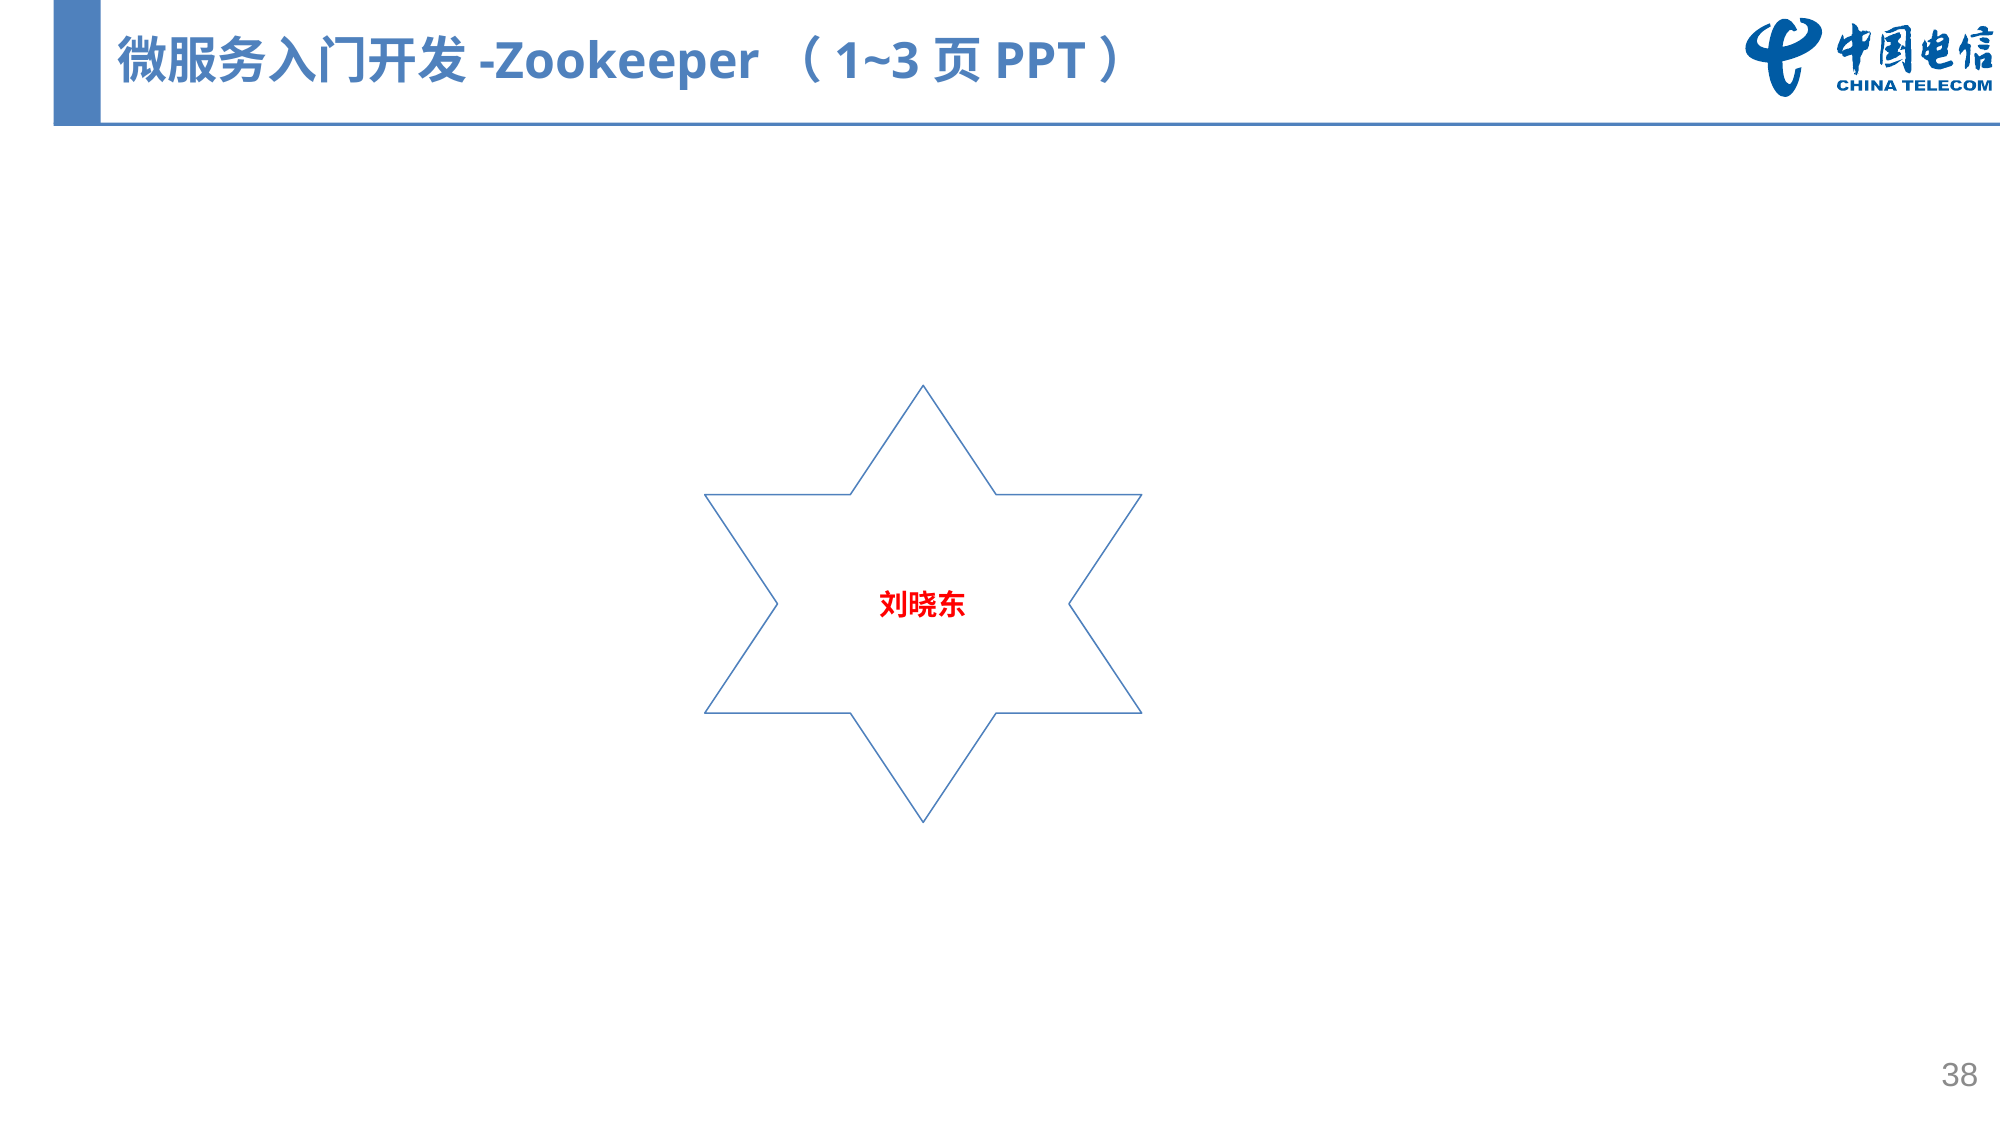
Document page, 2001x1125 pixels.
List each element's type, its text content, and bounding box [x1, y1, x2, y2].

title 微服务入门开发-Zookeeper（1~3页PPT） [102, 28, 1752, 109]
slide_number 38 [1543, 1042, 1994, 1103]
text_box 刘晓东 [704, 385, 1142, 823]
